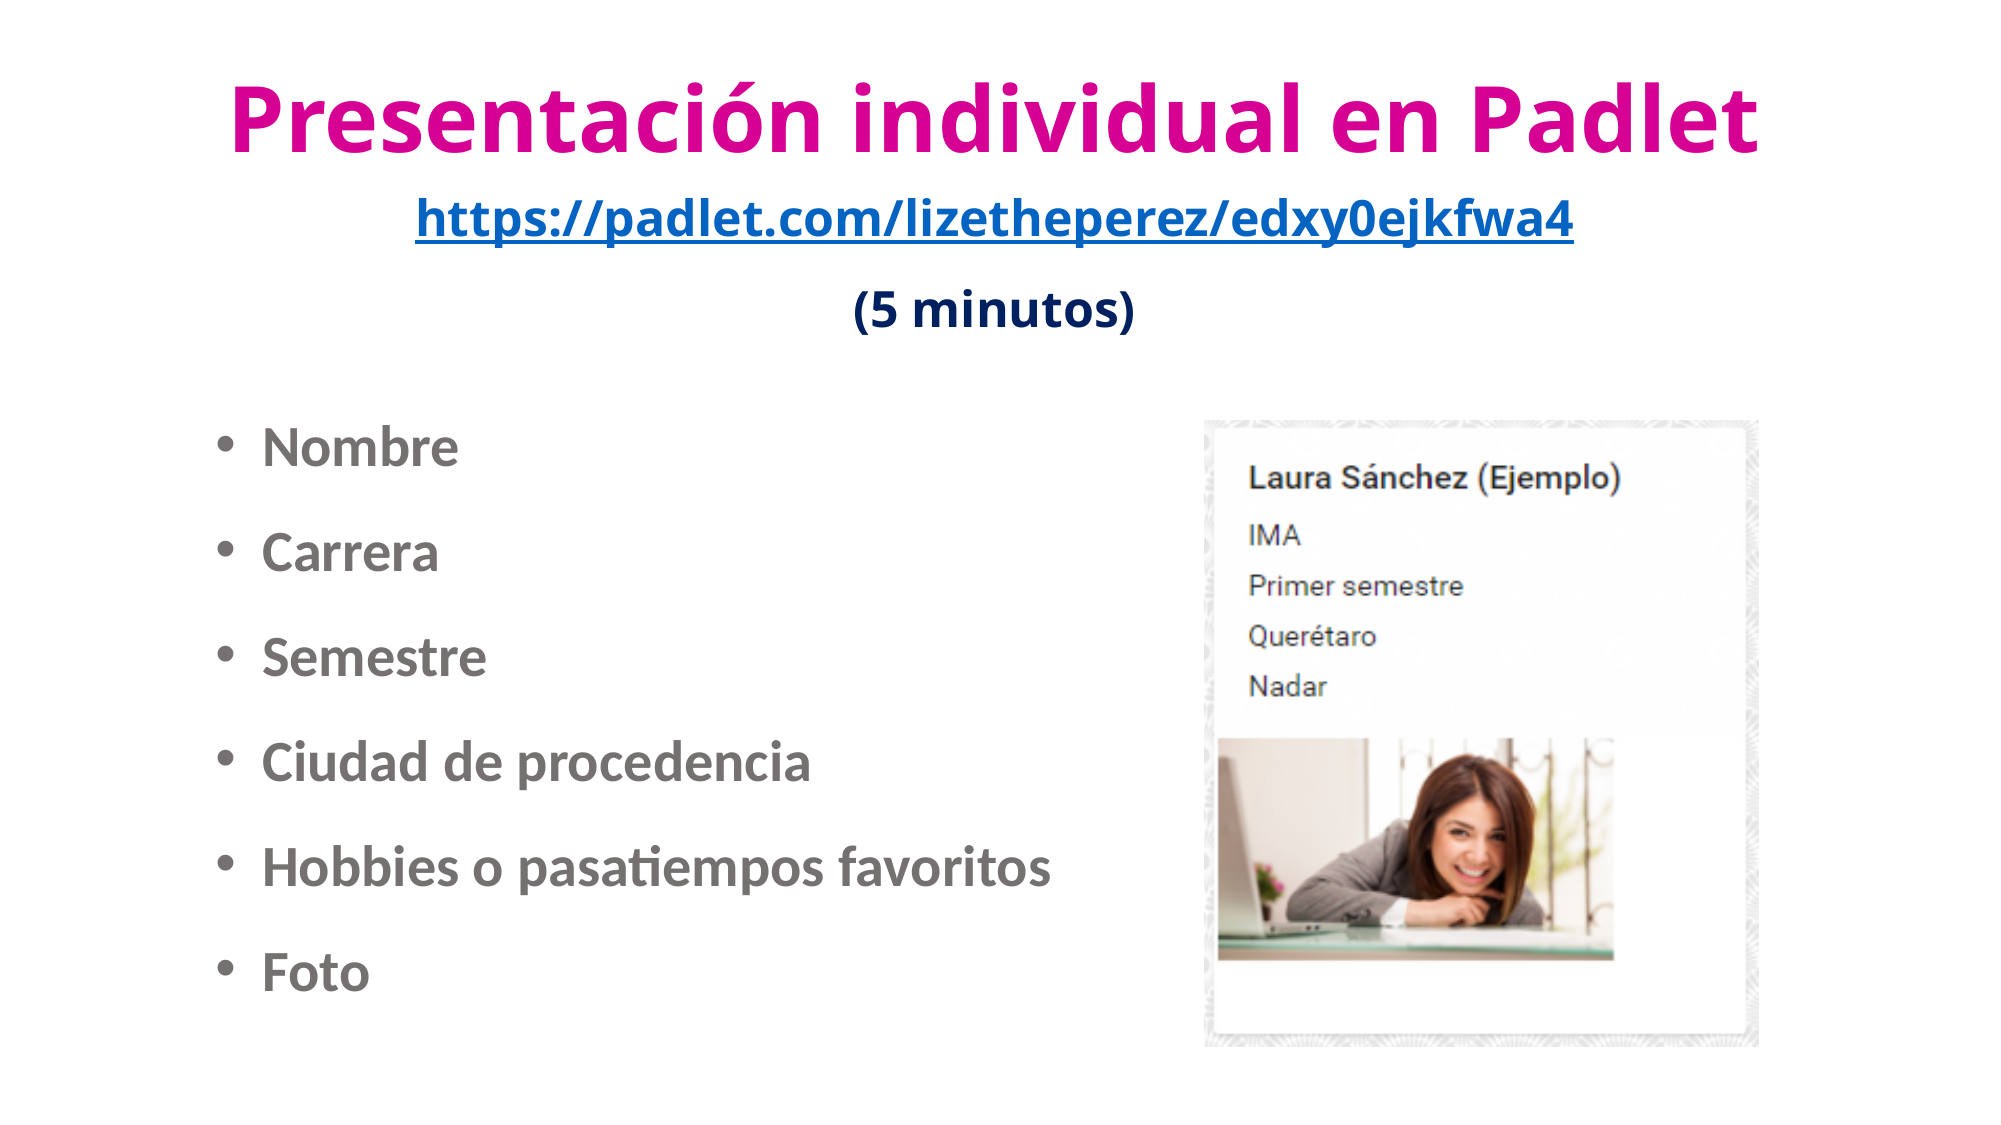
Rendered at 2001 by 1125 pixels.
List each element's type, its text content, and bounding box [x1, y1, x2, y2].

text_box Nombre Carrera Semestre Ciudad de procedencia Hobbies o pasatiempos favoritos Foto [200, 366, 1072, 1011]
picture [1204, 420, 1759, 1047]
text_box Presentación individual en Padlet https://padlet.com/lizetheperez/edxy0ejkfwa4 (5 minutos) [152, 59, 1838, 366]
